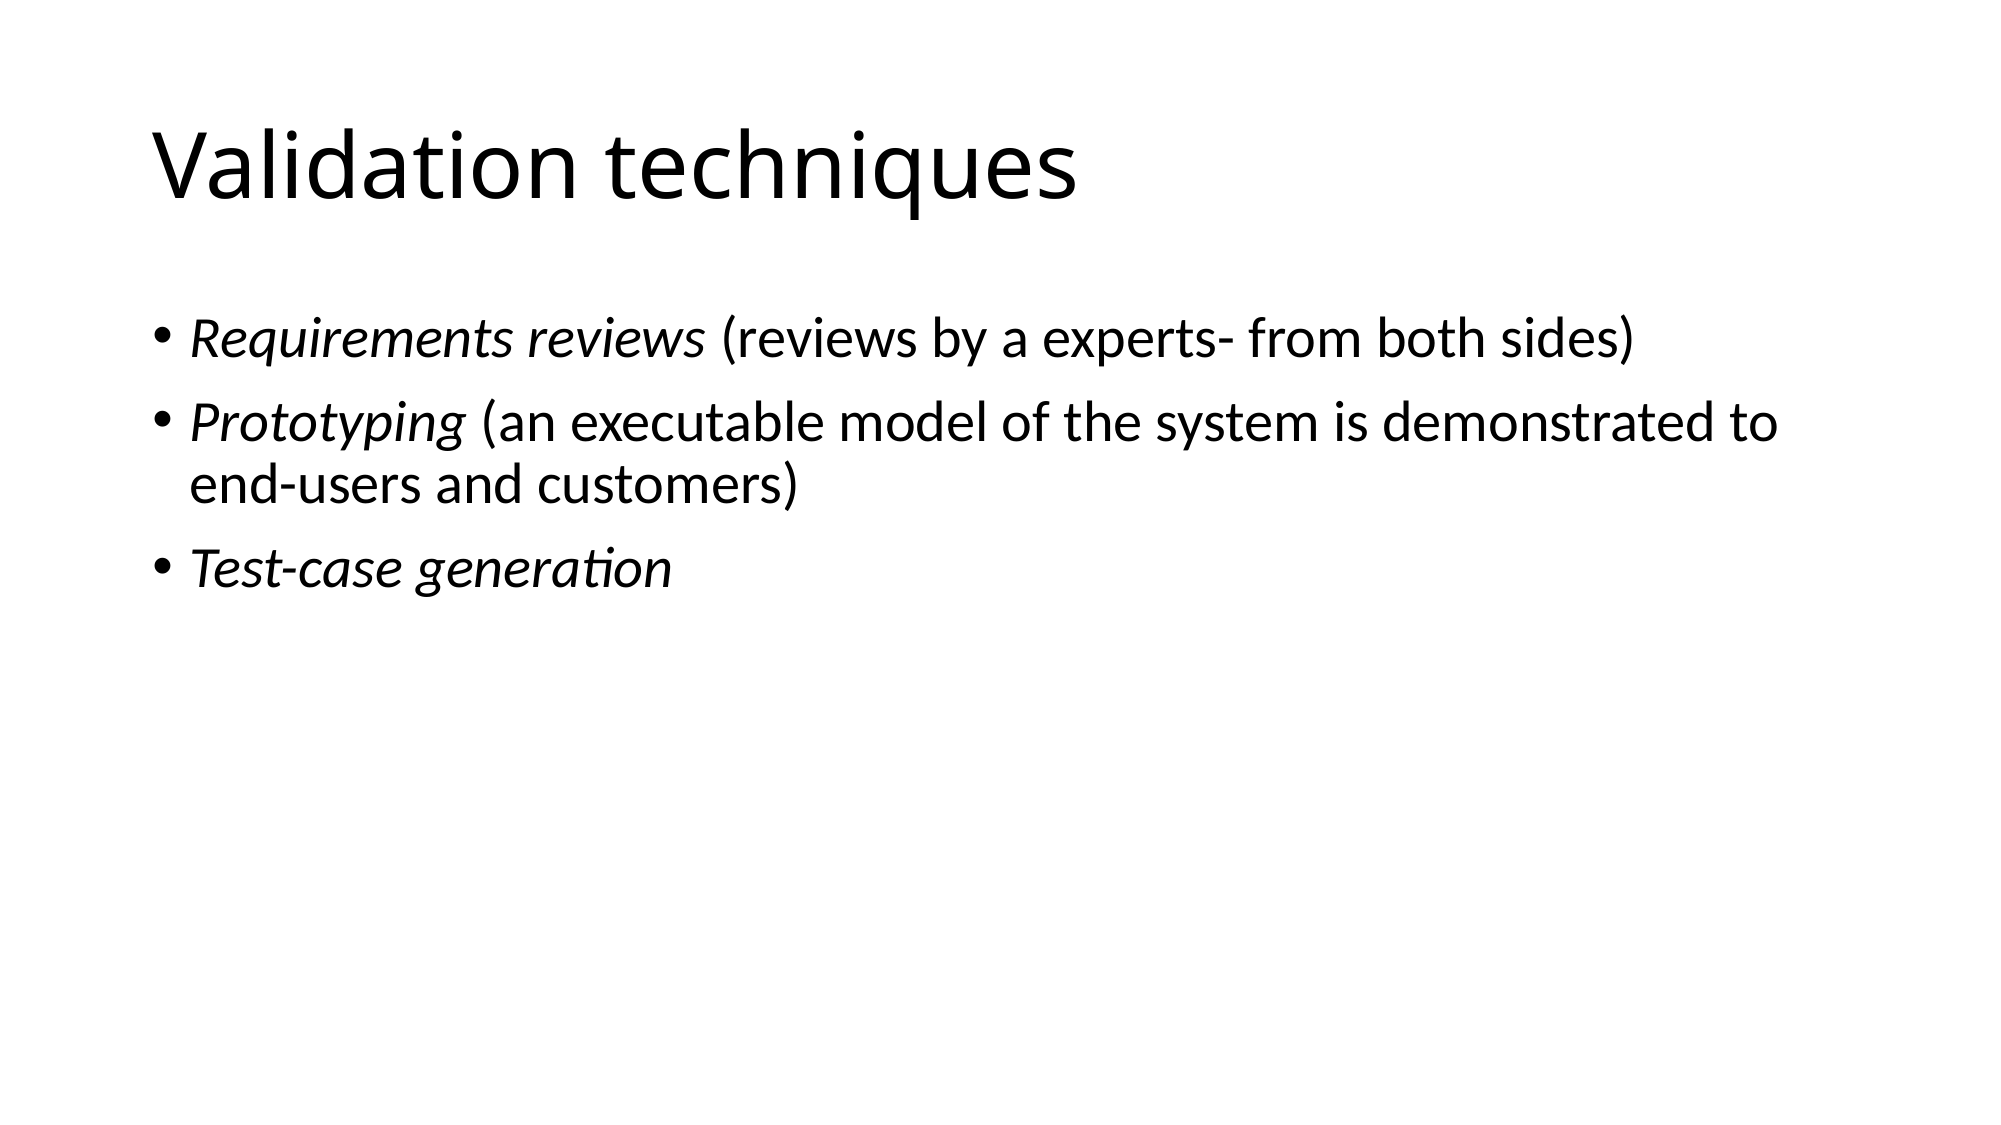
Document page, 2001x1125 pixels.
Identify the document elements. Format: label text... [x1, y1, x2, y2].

title Validation techniques [137, 59, 1863, 278]
list Requirements reviews (reviews by a experts- from both sides) Prototyping (an executable model of the system is demonstrated to end-users and customers) Test-case generation [137, 299, 1863, 1014]
